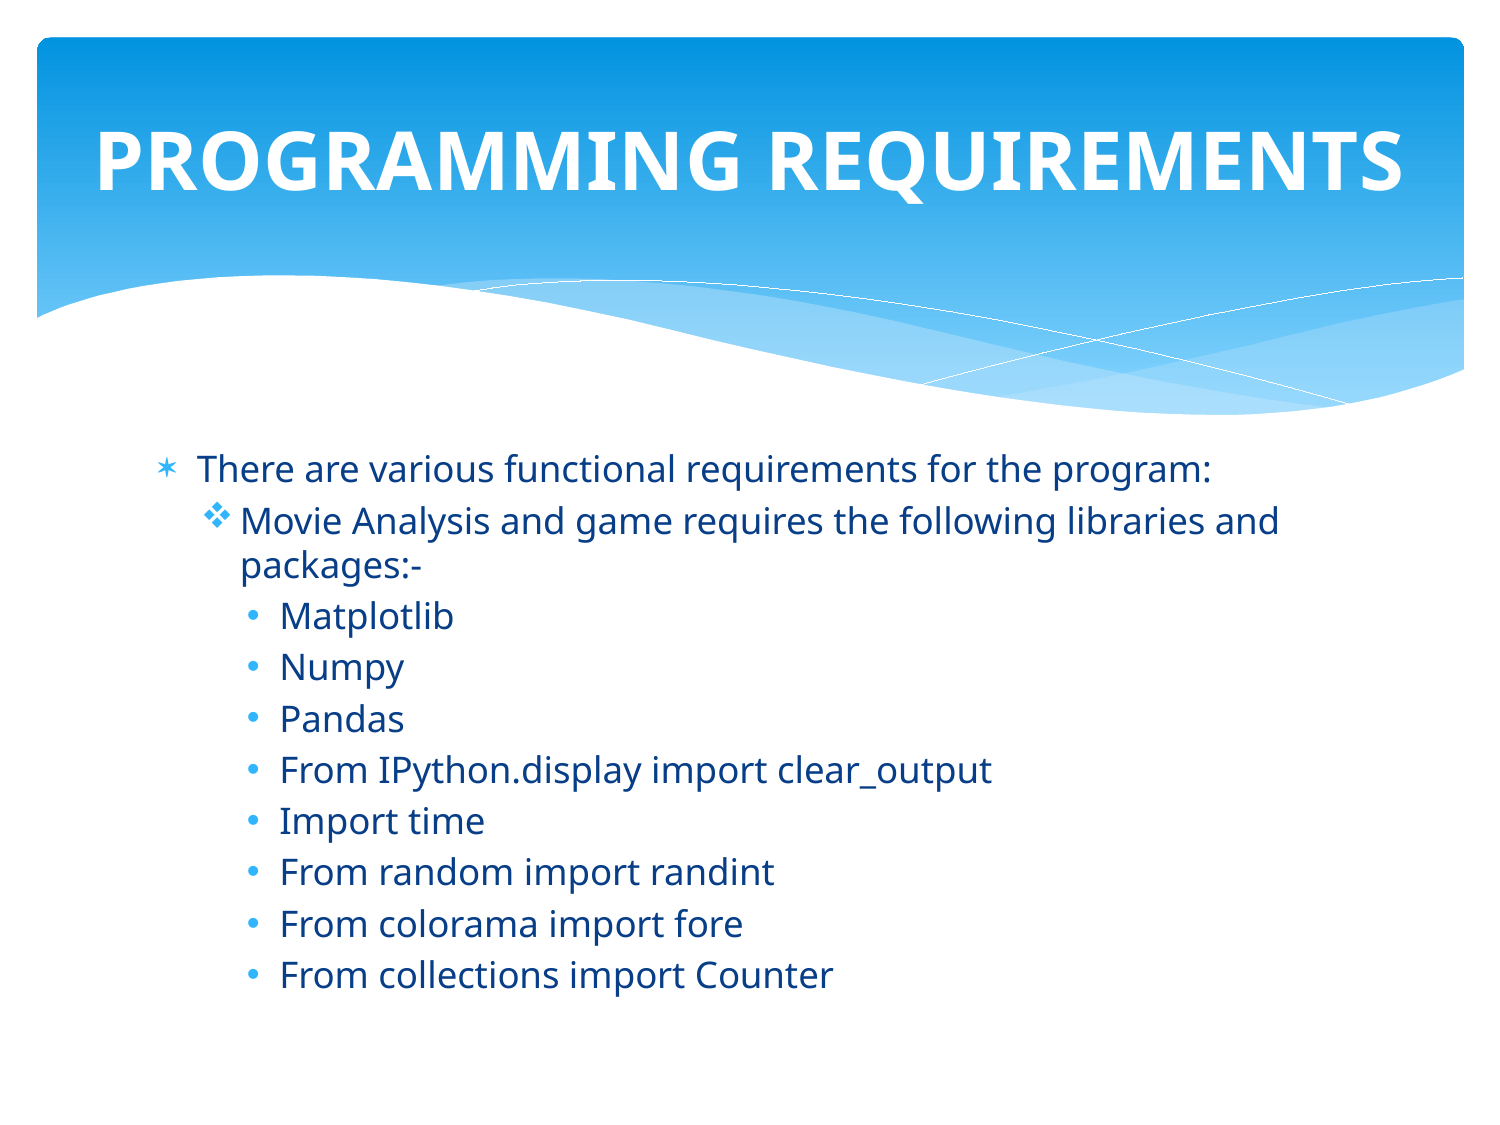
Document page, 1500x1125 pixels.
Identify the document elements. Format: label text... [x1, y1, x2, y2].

list There are various functional requirements for the program: Movie Analysis and game requires the following libraries and packages:- Matplotlib Numpy Pandas From IPython.display import clear_output Import time From random import randint From colorama import fore From collections import Counter [143, 438, 1359, 1005]
title PROGRAMMING REQUIREMENTS [75, 55, 1425, 261]
